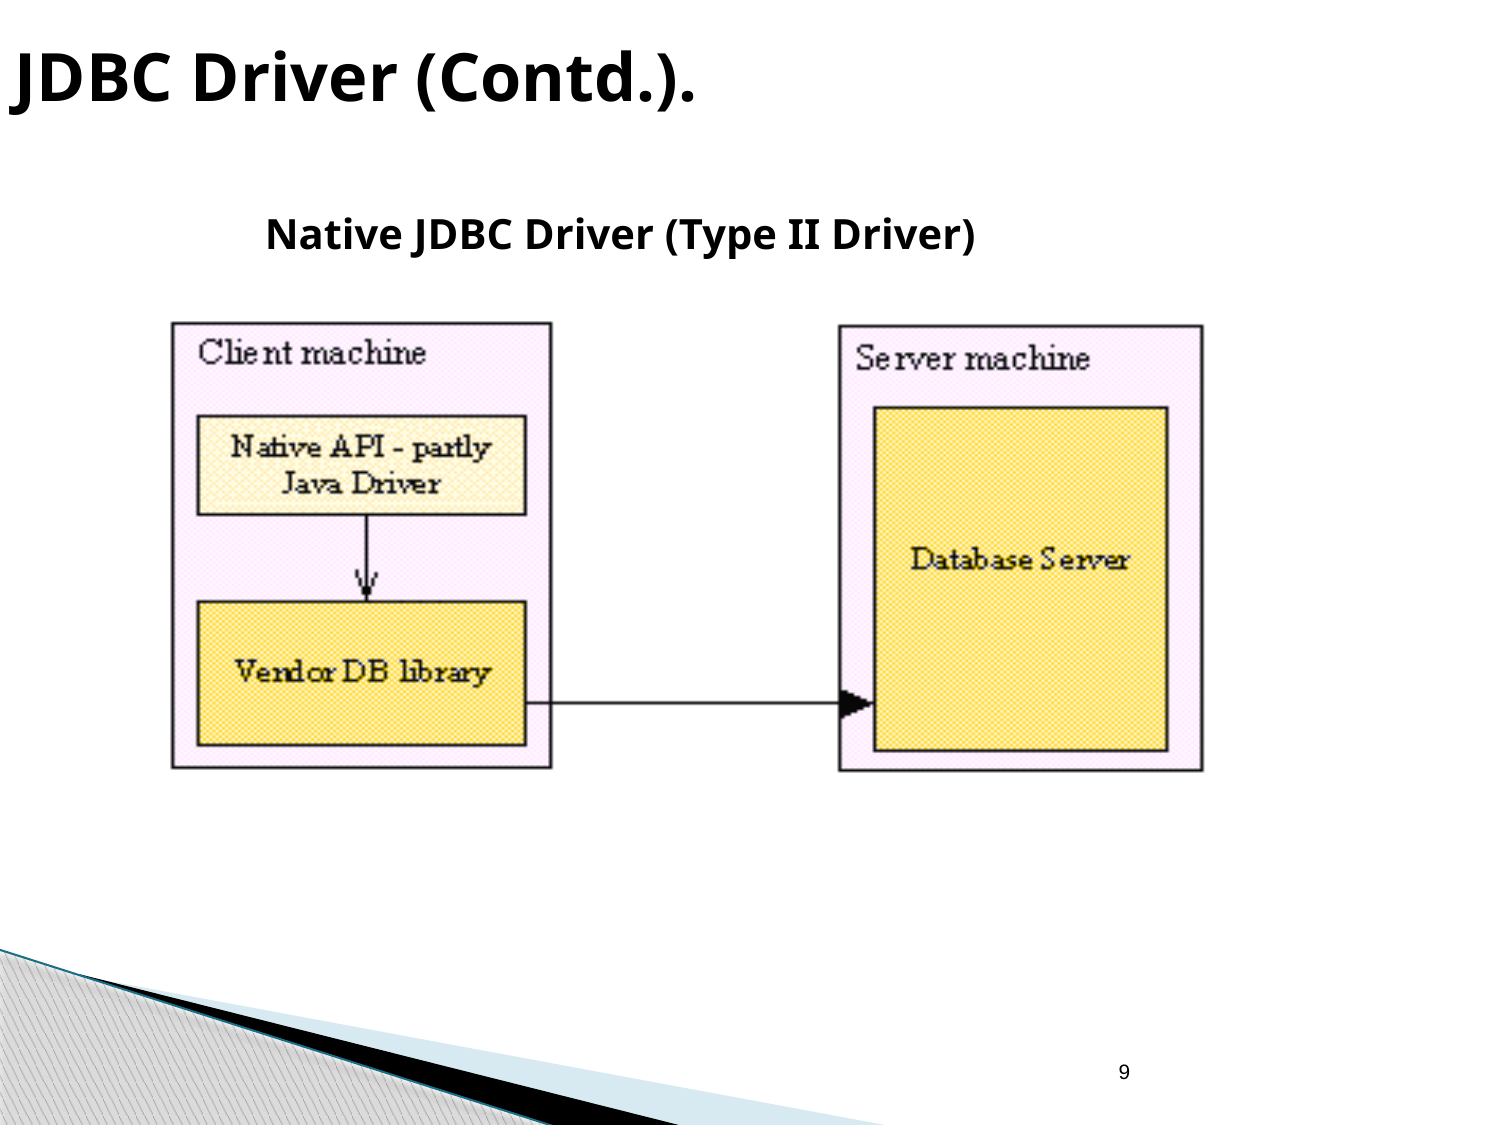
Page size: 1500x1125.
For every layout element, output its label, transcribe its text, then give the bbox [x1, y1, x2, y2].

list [149, 306, 1225, 981]
text_box Native JDBC Driver (Type II Driver) [249, 200, 1325, 265]
slide_number 9 [1103, 1051, 1419, 1112]
text_box JDBC Driver (Contd.). [0, 0, 1500, 150]
